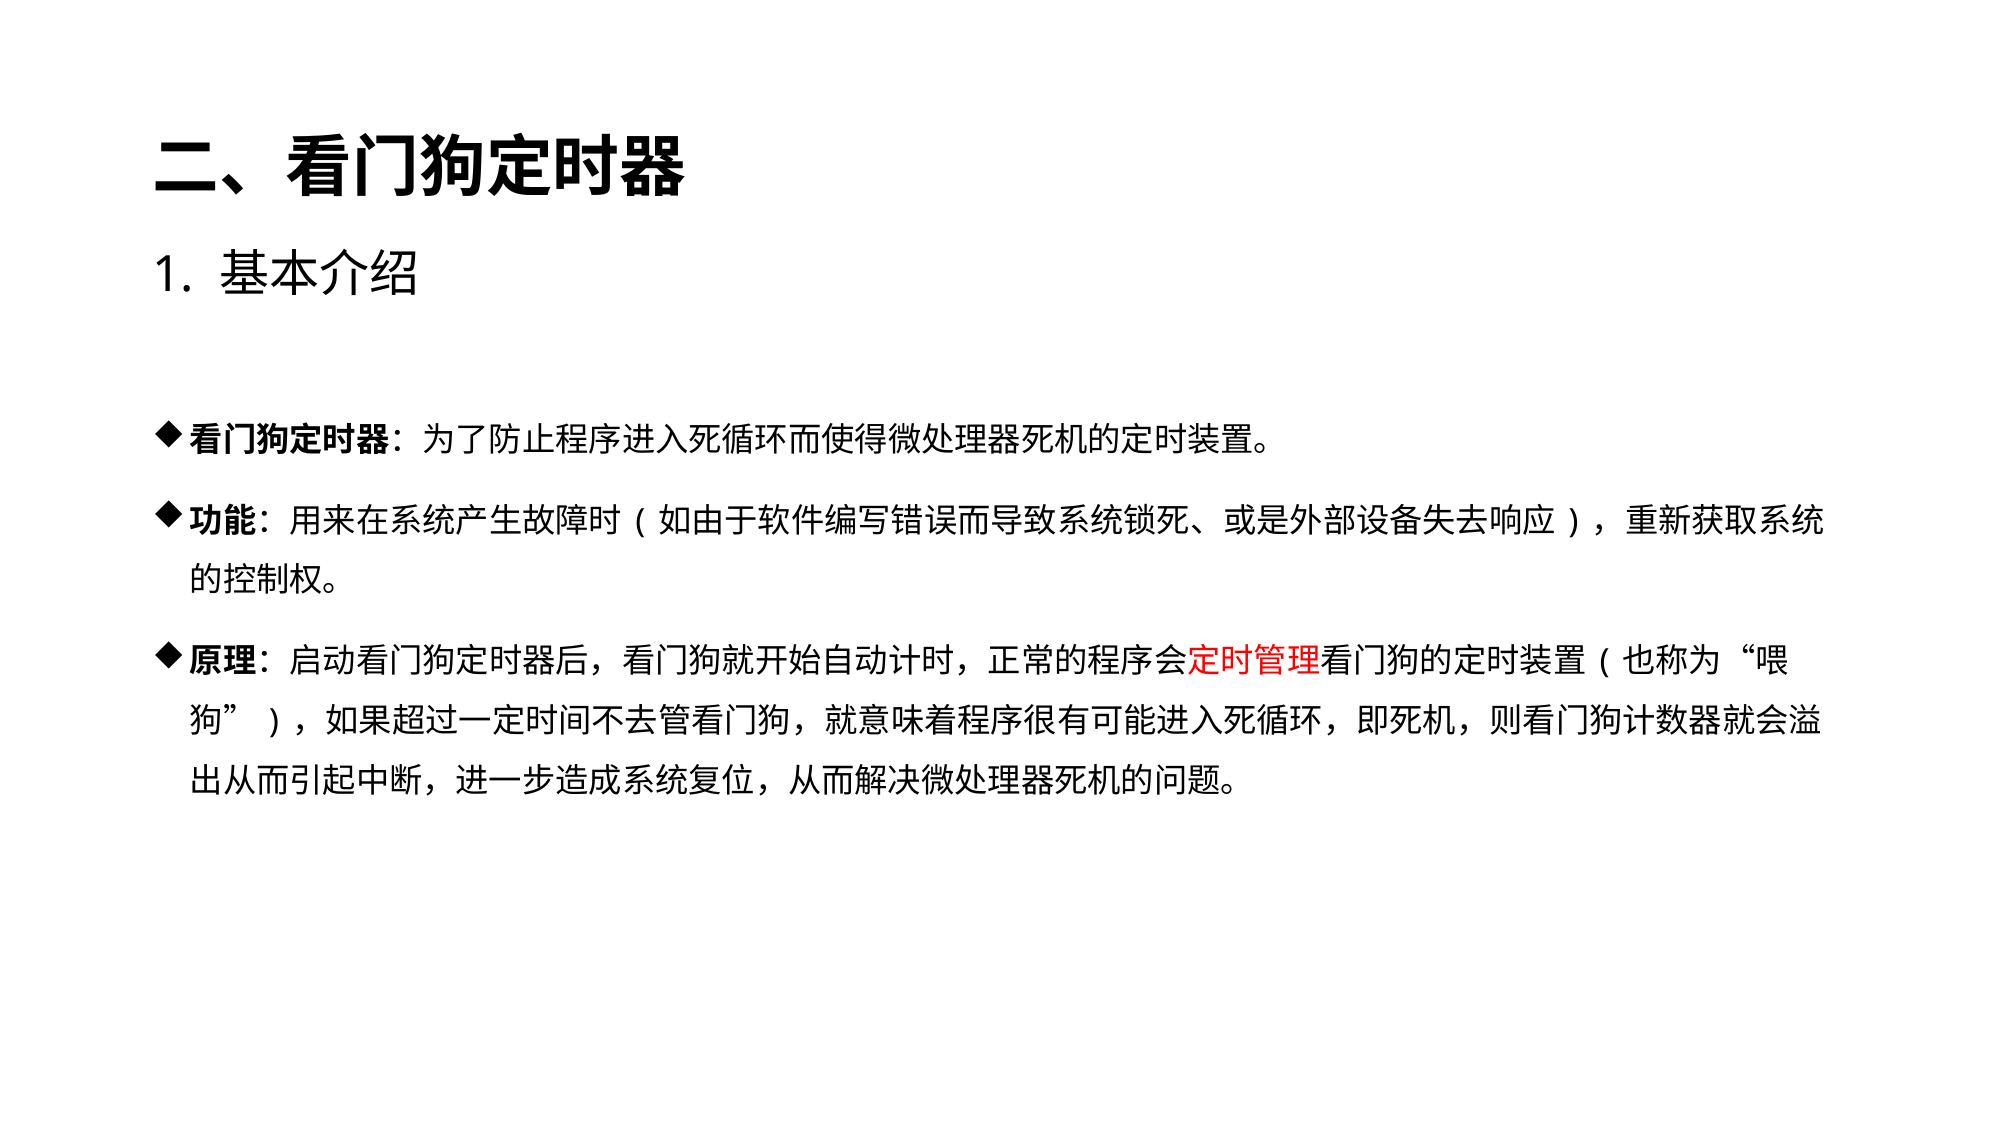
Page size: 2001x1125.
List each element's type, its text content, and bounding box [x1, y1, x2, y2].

text_box 1. 基本介绍 [137, 234, 528, 310]
title 二、看门狗定时器 [137, 59, 1863, 278]
list 看门狗定时器：为了防止程序进入死循环而使得微处理器死机的定时装置。 功能：用来在系统产生故障时(如由于软件编写错误而导致系统锁死、或是外部设备失去响应)，重新获取系统的控制权。 原理：启动看门狗定时器后，看门狗就开始自动计时，正常的程序会定时管理看门狗的定时装置(也称为“喂狗”)，如果超过一定时间不去管看门狗，就意味着程序很有可能进入死循环，即死机，则看门狗计数器就会溢出从而引起中断，进一步造成系统复位，从而解决微处理器死机的问题。 [137, 390, 1863, 862]
